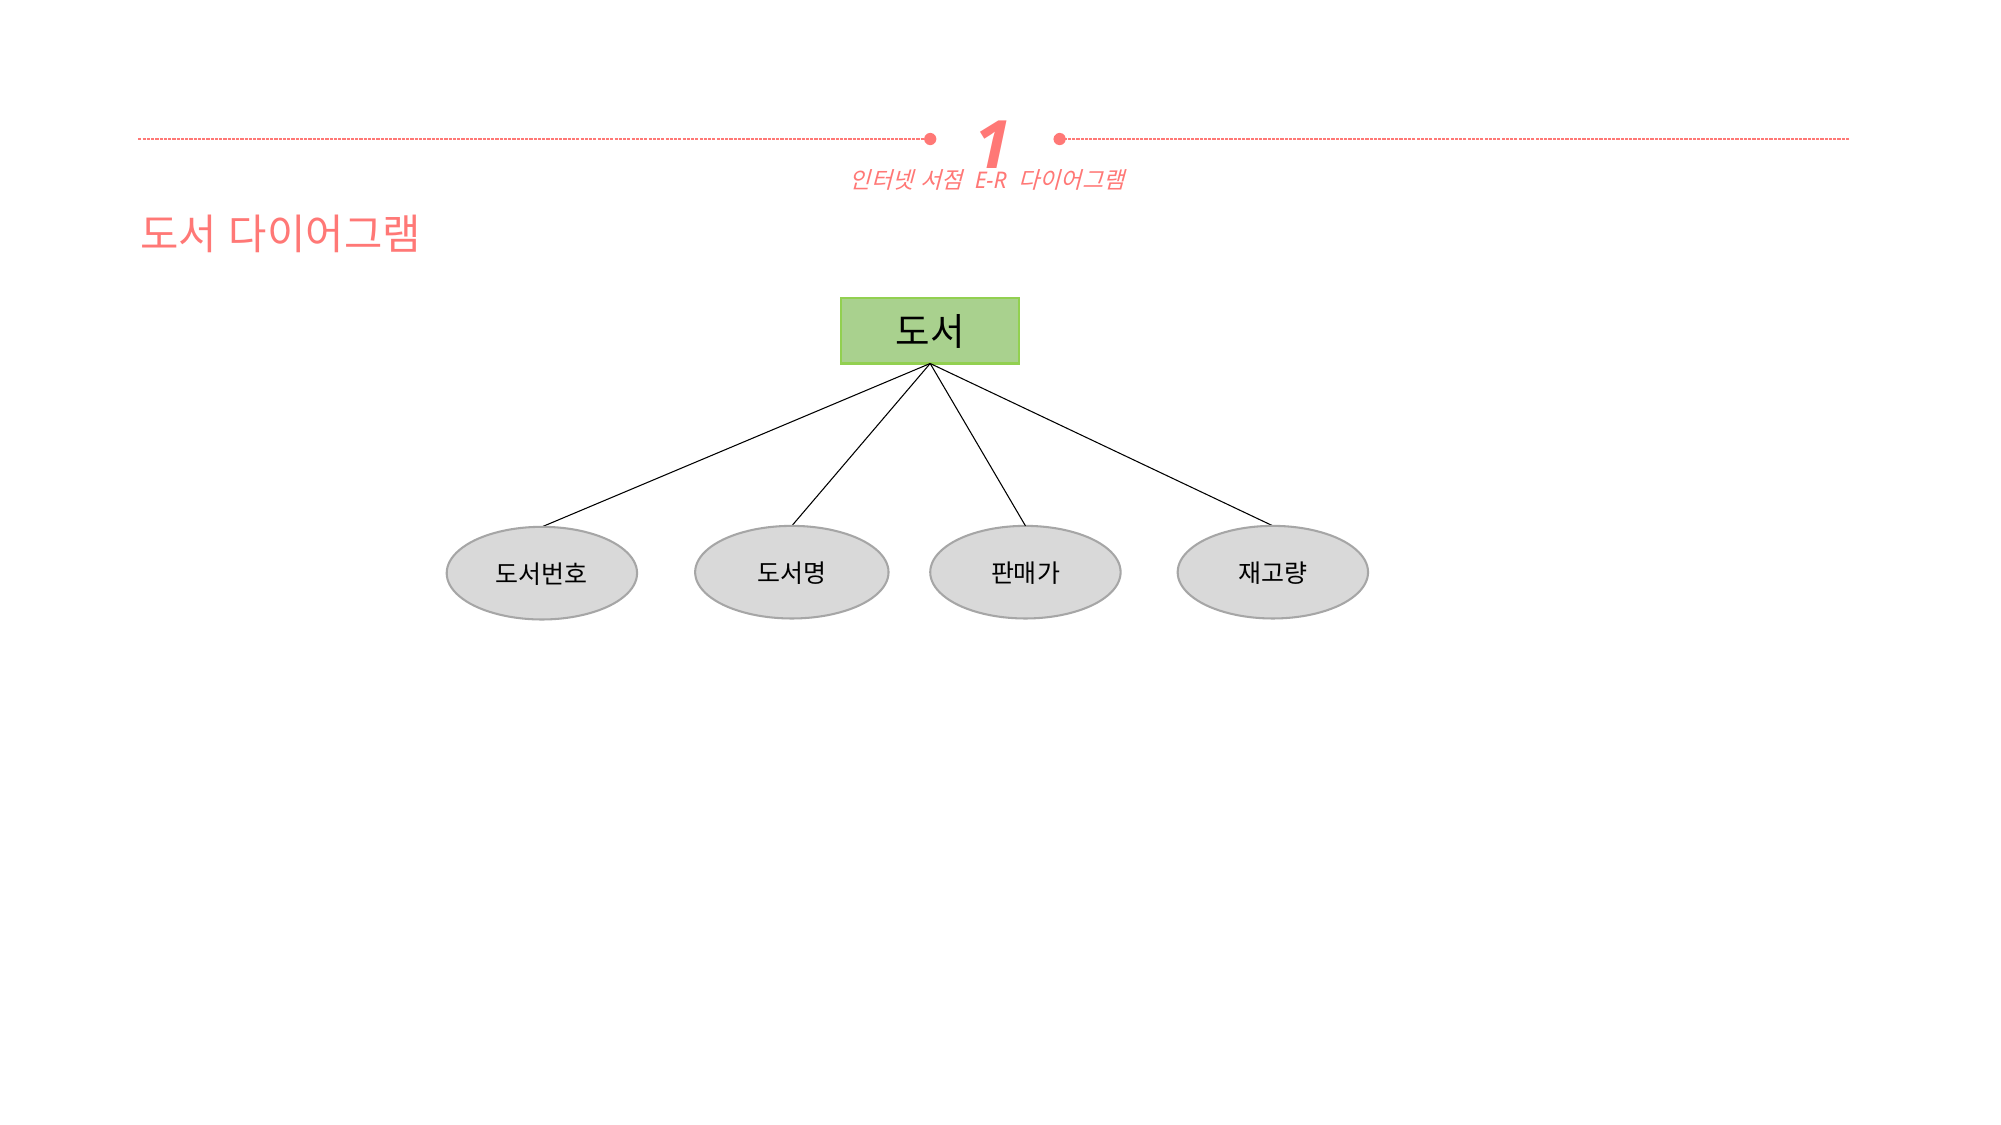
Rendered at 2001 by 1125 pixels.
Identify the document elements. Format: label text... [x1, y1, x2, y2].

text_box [791, 363, 930, 526]
text_box 1 [606, 54, 1380, 157]
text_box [541, 363, 931, 527]
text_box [930, 363, 1273, 526]
text_box 도서명 [694, 527, 890, 620]
text_box 도서 다이어그램 [125, 200, 1353, 266]
text_box 판매가 [929, 526, 1122, 620]
text_box 재고량 [1176, 524, 1370, 620]
text_box 도서 [840, 297, 1020, 363]
text_box 인터넷 서점 E-R 다이어그램 [125, 157, 1850, 201]
text_box 도서번호 [445, 525, 639, 621]
